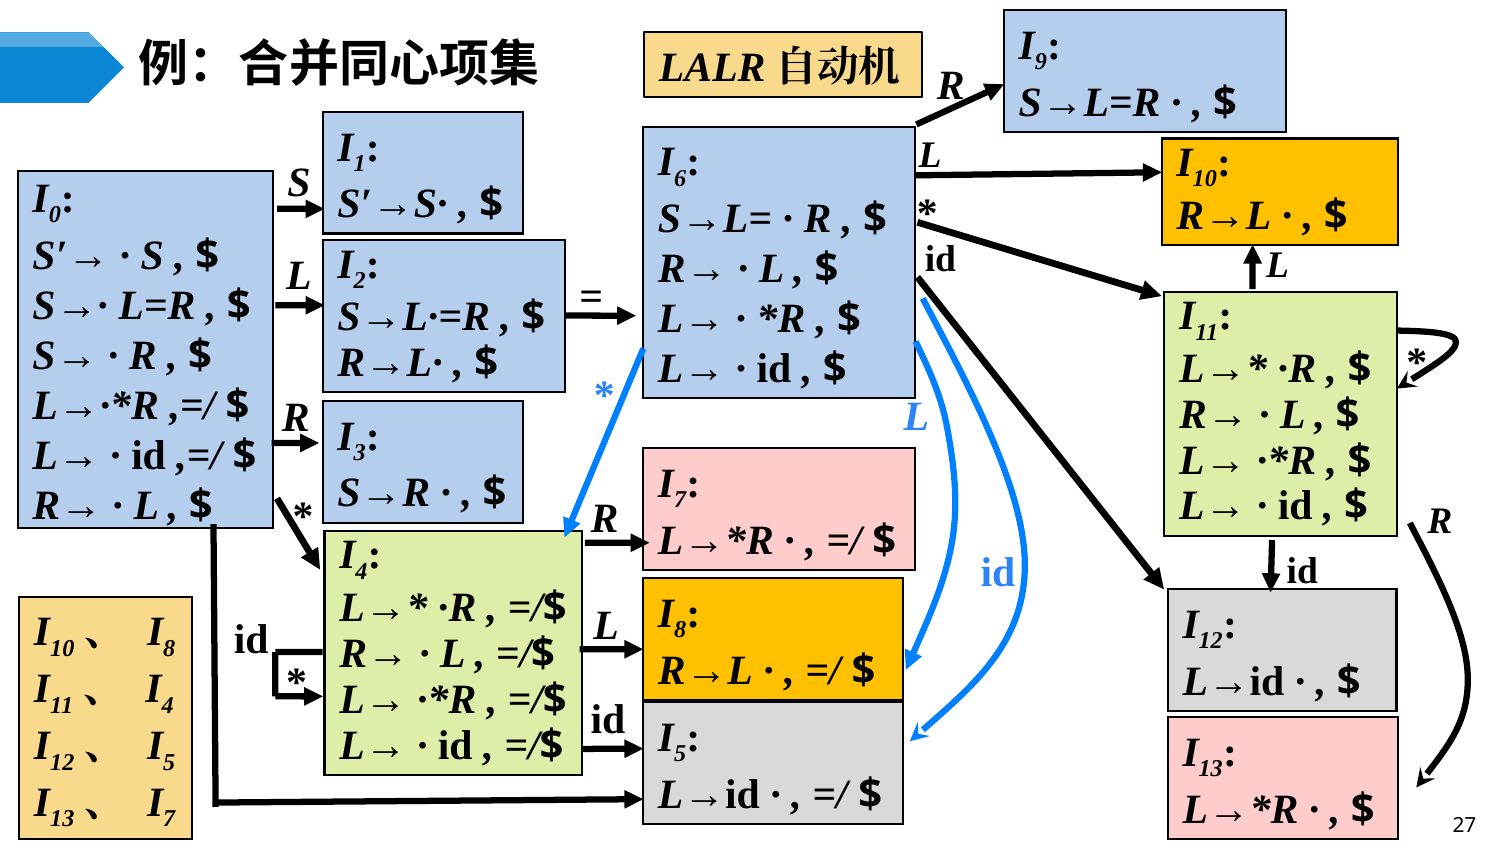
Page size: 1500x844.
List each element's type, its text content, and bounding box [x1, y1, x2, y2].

text_box * [271, 647, 359, 712]
text_box R [267, 382, 368, 448]
text_box id [575, 684, 664, 750]
text_box I9: S→L=R · , $ [1003, 10, 1286, 120]
text_box [630, 750, 641, 755]
text_box id [219, 604, 307, 670]
text_box I8: R→L · , =/ $ [643, 578, 895, 700]
text_box I3: S→R · , $ [322, 400, 524, 523]
text_box * [277, 481, 366, 546]
text_box [563, 426, 612, 538]
text_box I10、 I8 I11、 I4 I12、 I5 I13、 I7 [19, 596, 192, 839]
text_box [312, 306, 323, 312]
text_box * [579, 360, 667, 426]
title 例：合并同心项集 [123, 32, 636, 91]
text_box L [888, 381, 895, 447]
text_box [901, 122, 1488, 834]
text_box R [922, 50, 1010, 115]
text_box [276, 498, 321, 570]
text_box I1: S′→S· , $ [322, 111, 524, 234]
text_box I4: L→* ·R , =/$ R→ · L , =/$ L→ ·*R , =/$ L→ · id , =/$ [324, 530, 582, 775]
text_box L [271, 240, 355, 306]
text_box I2: S→L·=R , $ R→L· , $ [322, 240, 566, 393]
text_box R [575, 483, 651, 549]
text_box L [578, 590, 641, 655]
text_box [216, 793, 644, 806]
text_box S [272, 147, 361, 212]
text_box I5: L→id · , =/ $ [643, 702, 895, 824]
text_box I6: S→L= · R , $ R→ · L , $ L→ · *R , $ L→ · id , $ [643, 126, 896, 399]
text_box LALR自动机 [644, 32, 923, 98]
text_box I0: S′→ · S , $ S→· L=R , $ S→ · R , $ L→·*R ,=/ $ L→ · id ,=/ $ R→ · L , $ [17, 170, 273, 528]
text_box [274, 651, 324, 697]
text_box = [564, 261, 640, 327]
text_box I7: L→*R · , =/ $ [643, 448, 895, 571]
